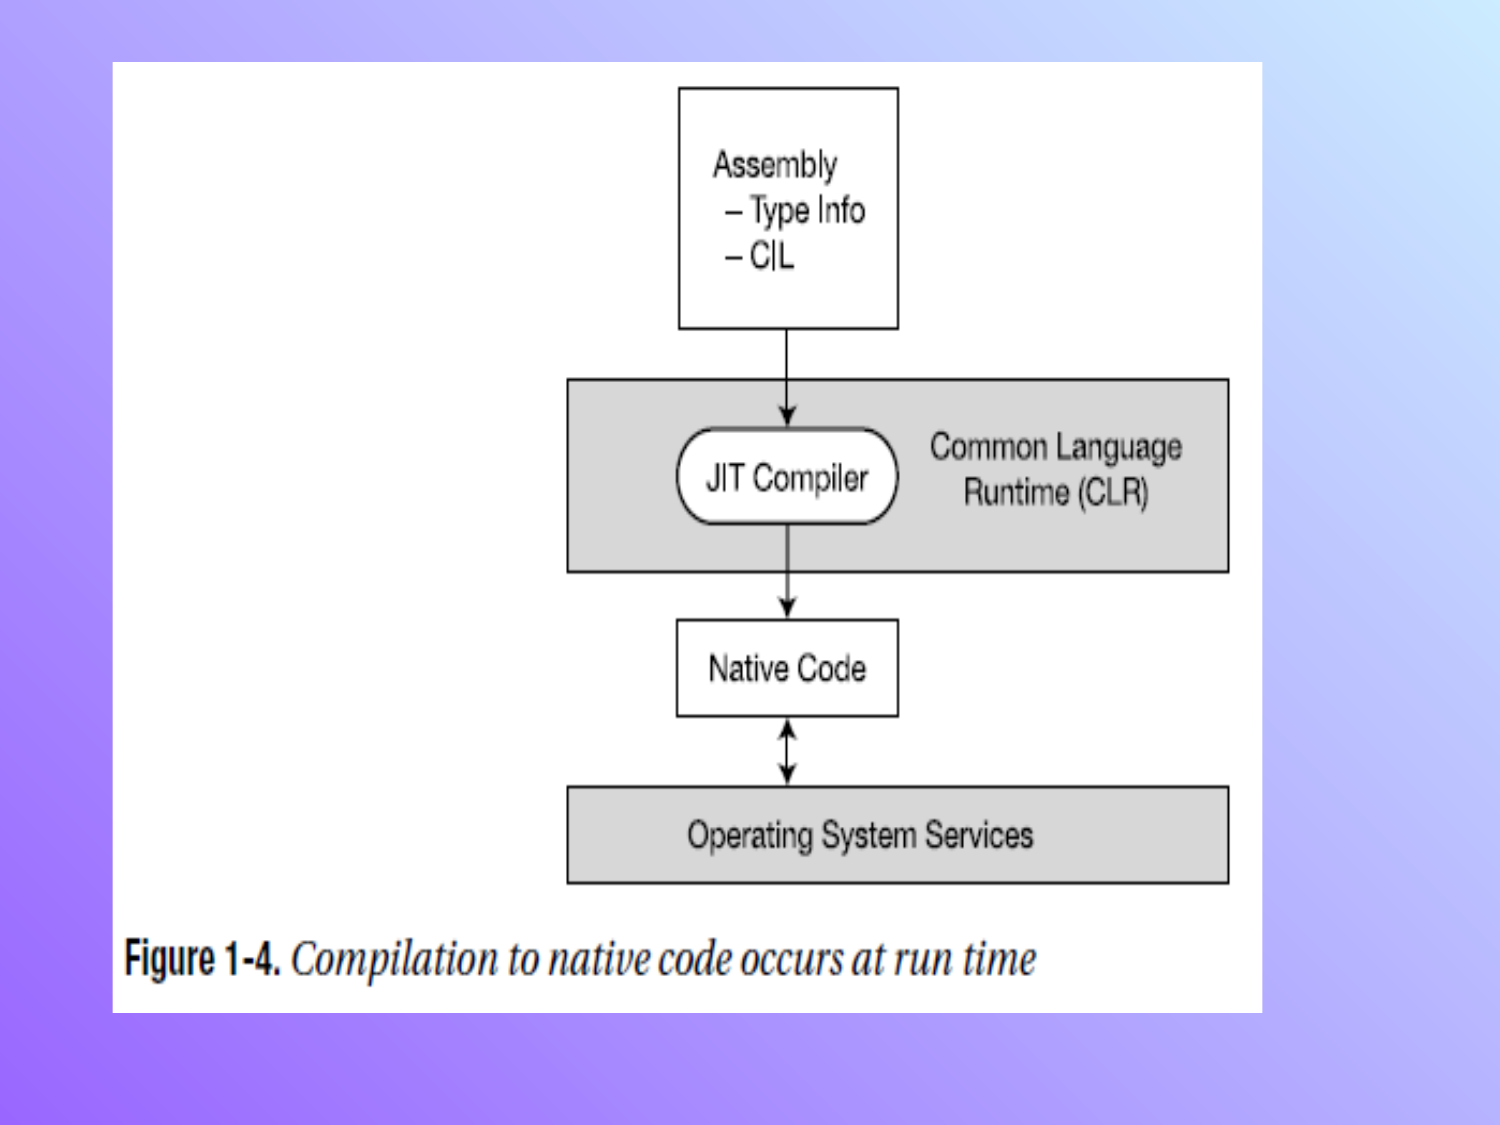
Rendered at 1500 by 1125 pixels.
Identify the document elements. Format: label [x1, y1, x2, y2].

picture [112, 62, 1263, 1013]
